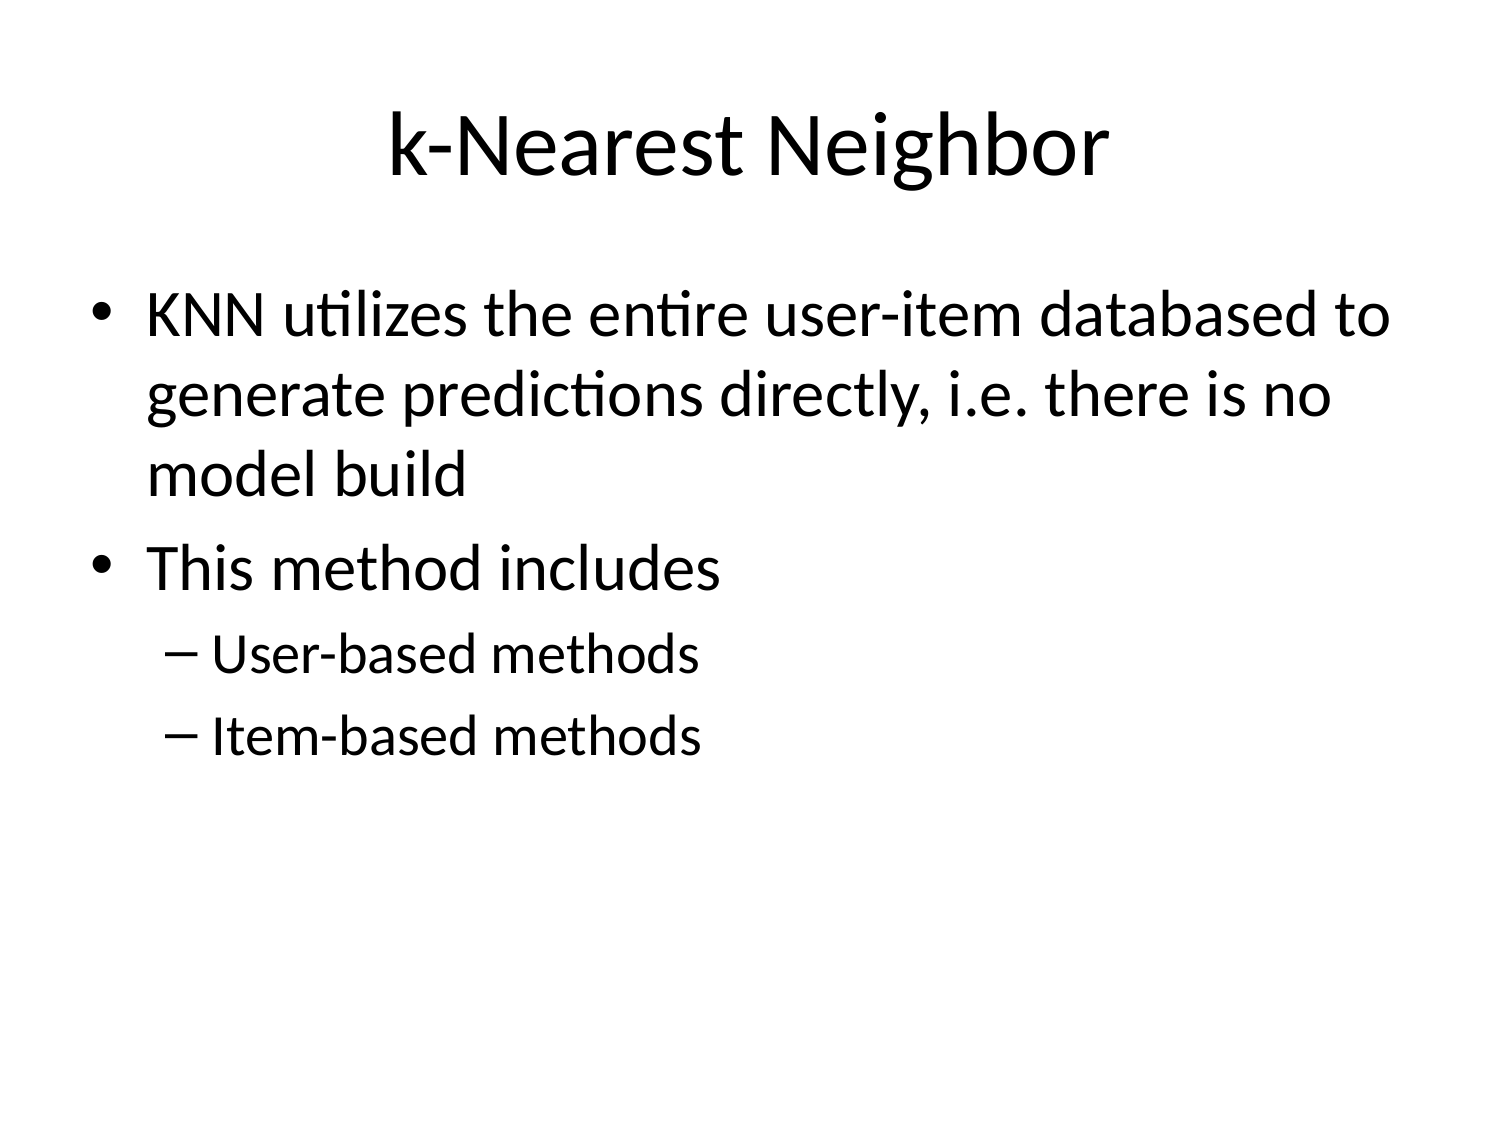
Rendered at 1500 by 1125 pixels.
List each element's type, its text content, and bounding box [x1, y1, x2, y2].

title k-Nearest Neighbor [75, 45, 1425, 233]
list KNN utilizes the entire user-item databased to generate predictions directly, i.e. there is no model build This method includes User-based methods Item-based methods [75, 262, 1425, 1005]
